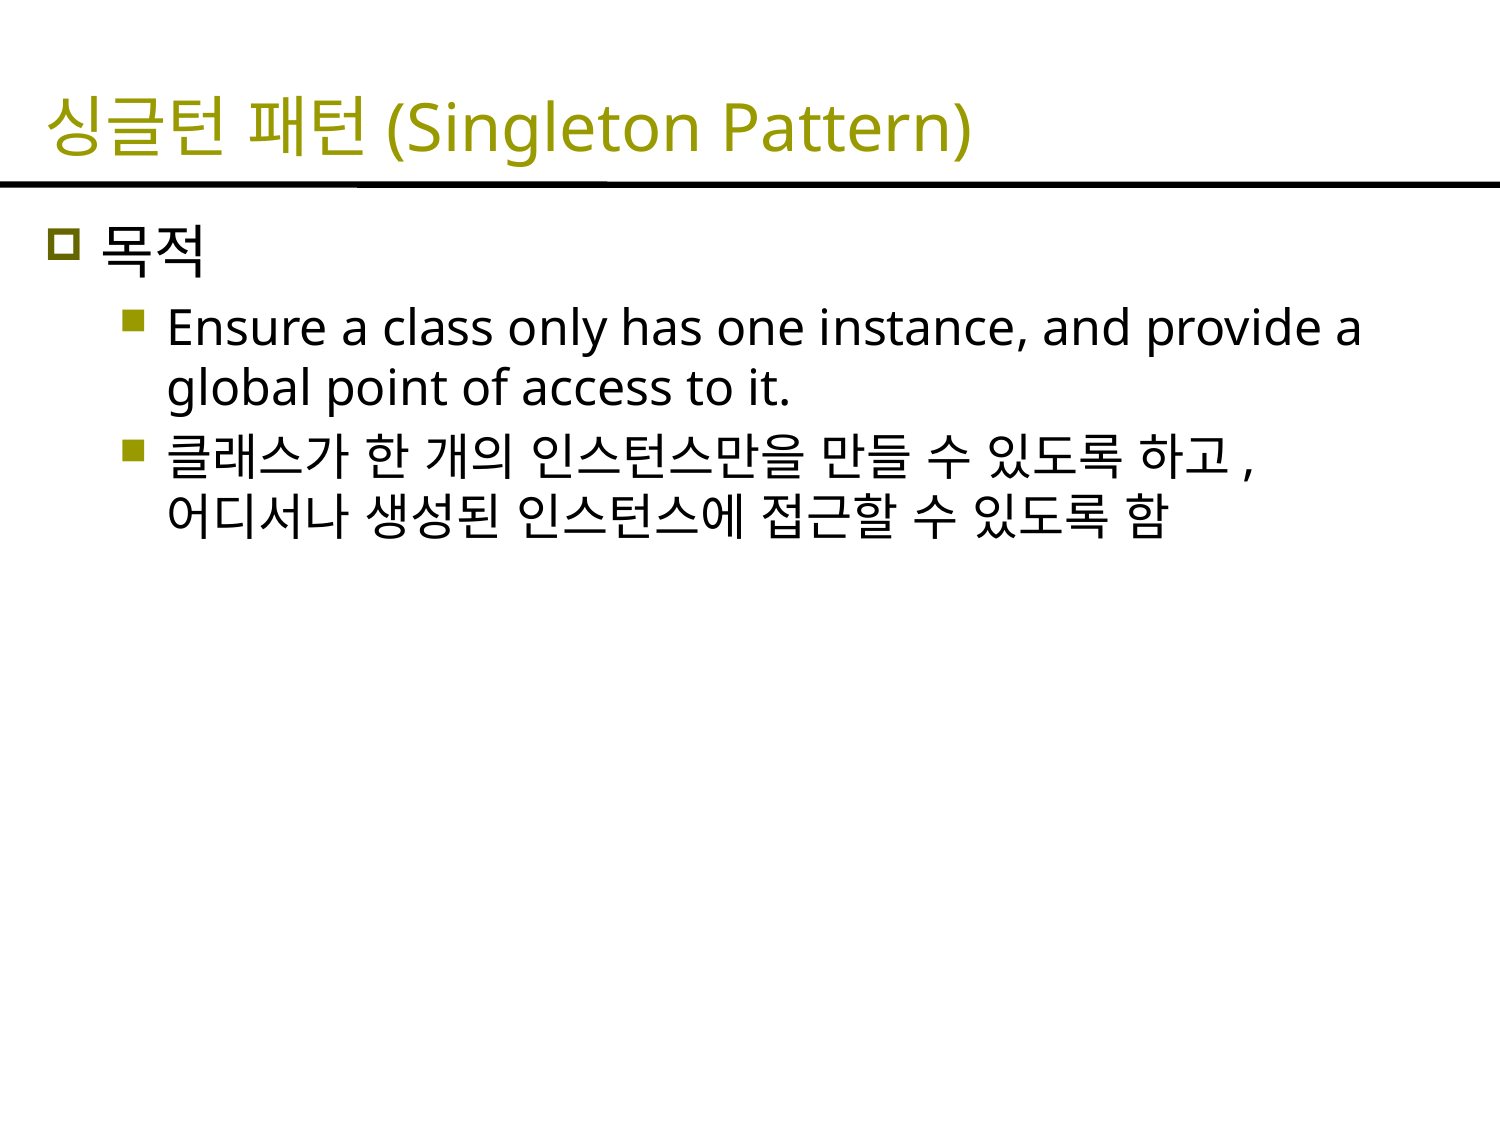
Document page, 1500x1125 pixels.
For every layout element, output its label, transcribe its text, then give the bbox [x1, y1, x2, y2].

list 목적 Ensure a class only has one instance, and provide a global point of access to it. 클래스가 한 개의 인스턴스만을 만들 수 있도록 하고, 어디서나 생성된 인스턴스에 접근할 수 있도록 함 [29, 208, 1471, 1006]
title 싱글턴 패턴(Singleton Pattern) [29, 45, 1471, 173]
